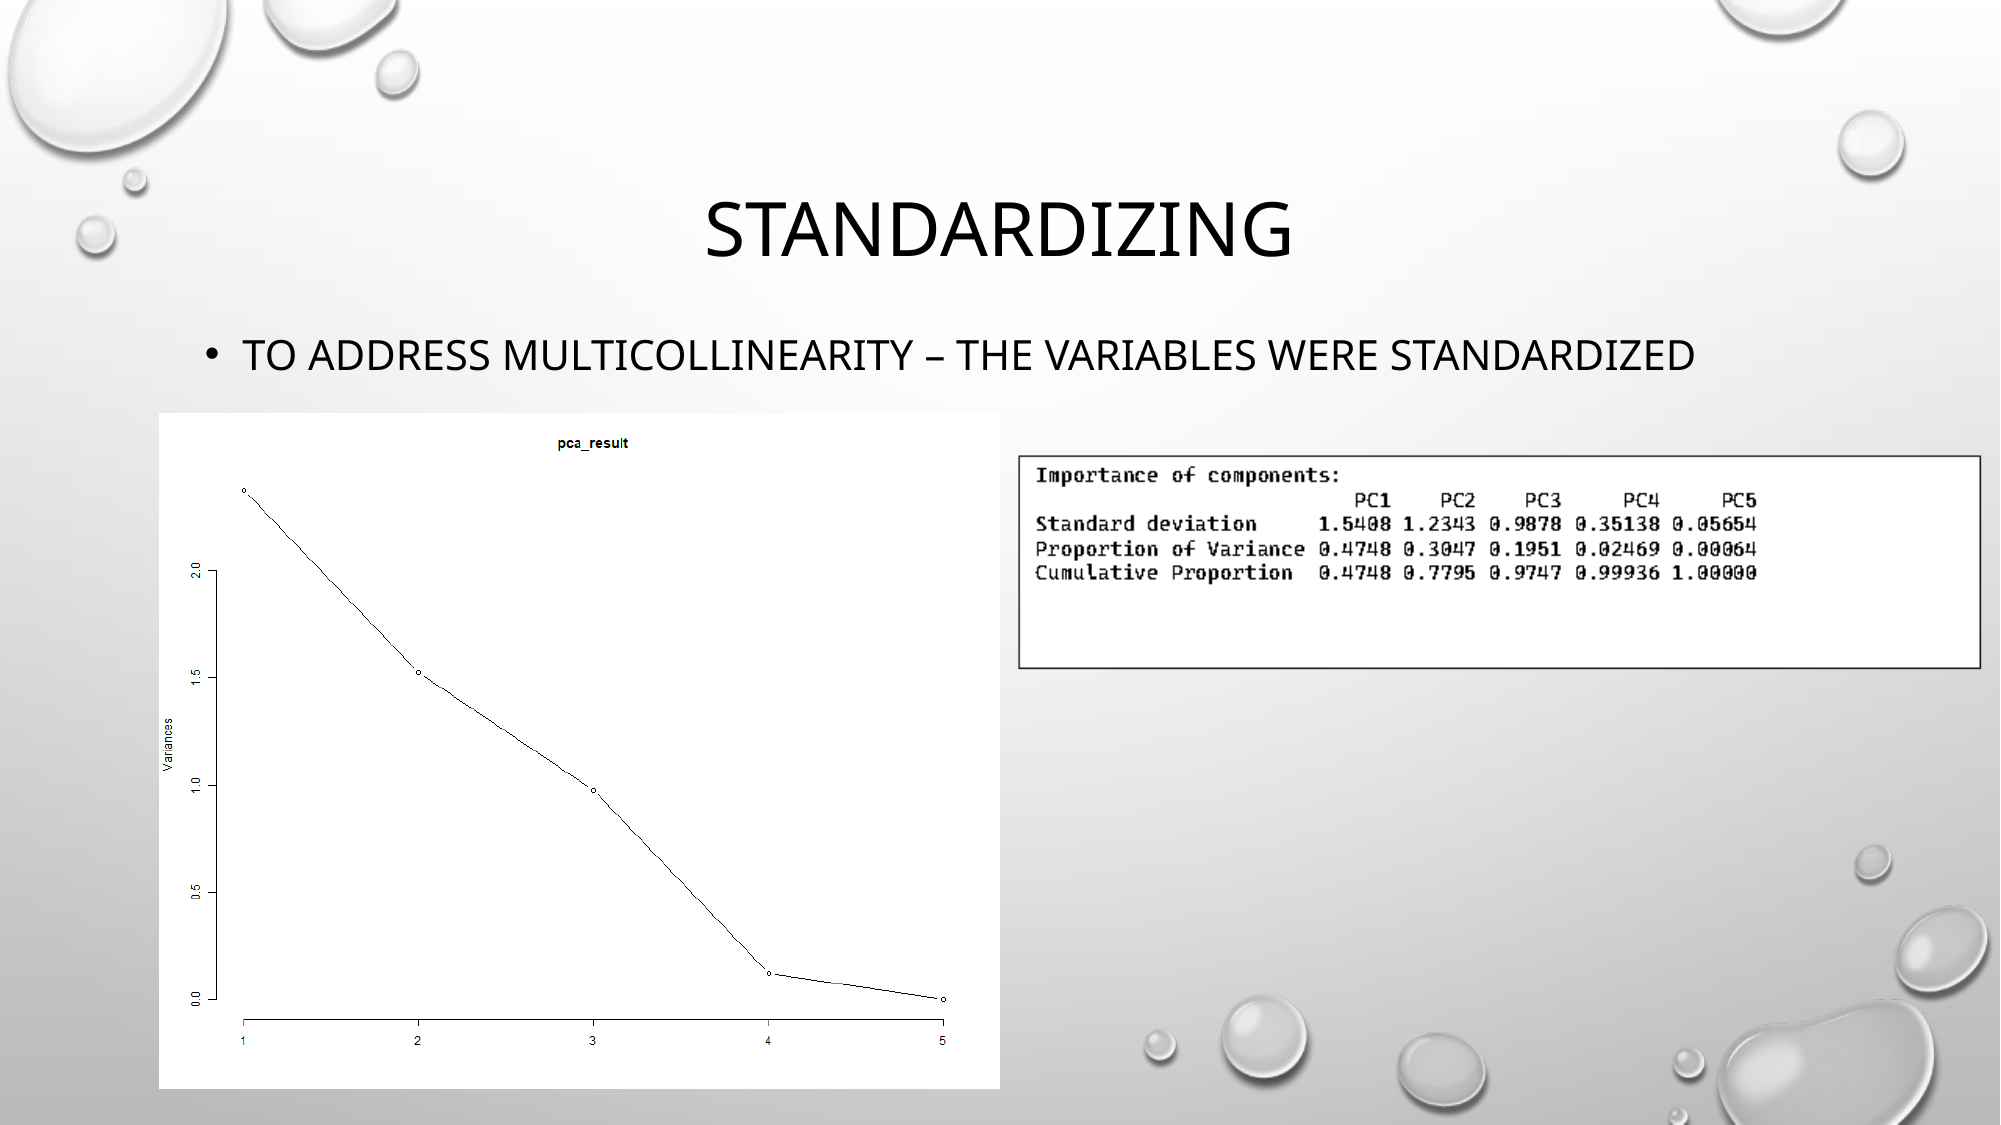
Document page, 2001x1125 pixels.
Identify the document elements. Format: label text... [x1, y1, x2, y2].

list To address multicollinearity – the variables were standardized [190, 310, 1891, 397]
title Standardizing [149, 101, 1851, 364]
picture [0, 0, 2000, 1125]
